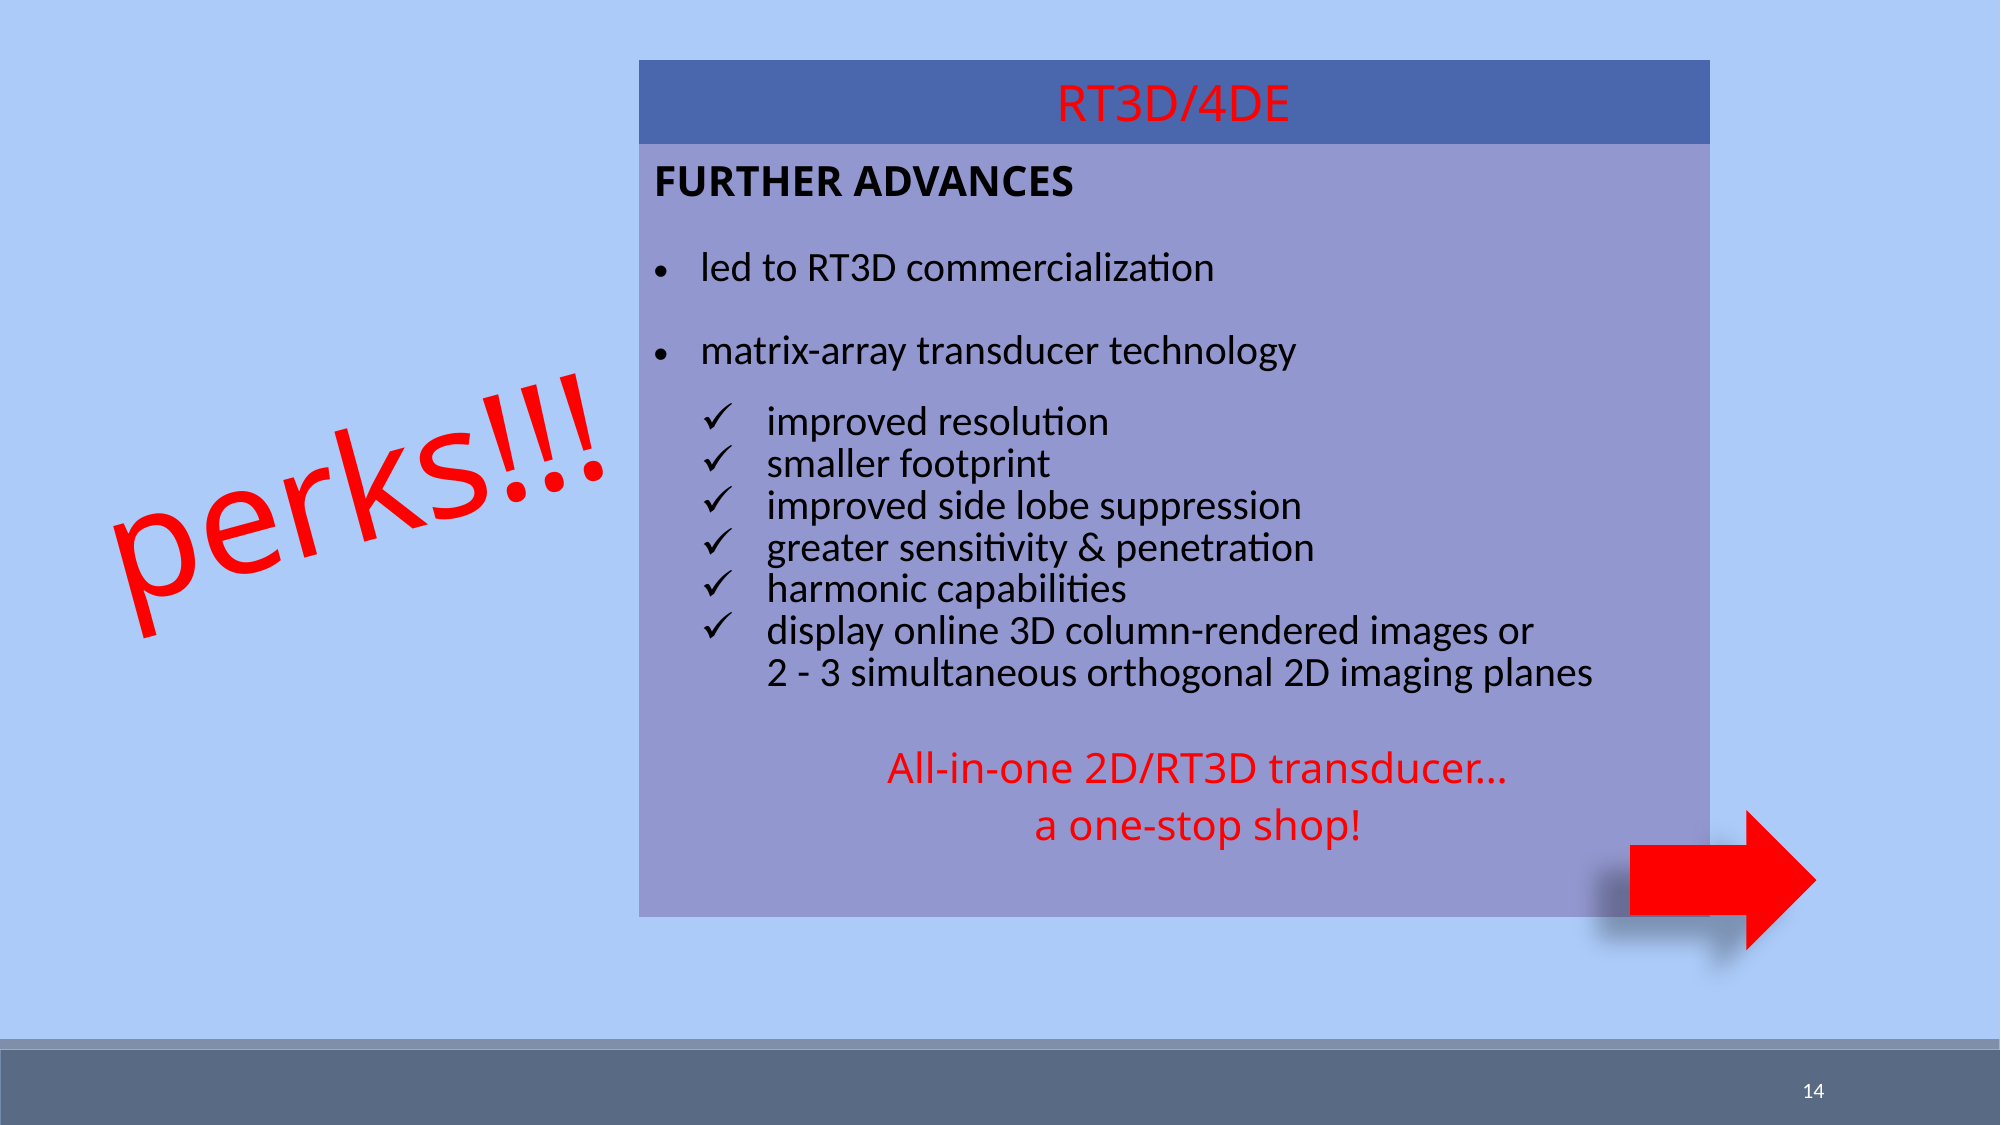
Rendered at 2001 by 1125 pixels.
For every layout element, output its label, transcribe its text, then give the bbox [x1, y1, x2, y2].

text_box [1207, 304, 1268, 355]
table_cell FURTHER ADVANCES led to RT3D commercialization matrix-array transducer technology improved resolution smaller footprint improved side lobe suppression greater sensitivity & penetration harmonic capabilities display online 3D column-rendered images or 2 - 3 simultaneous orthogonal 2D imaging planes All-in-one 2D/RT3D transducer… a one-stop shop! [639, 595, 1710, 917]
table_cell FURTHER ADVANCES led to RT3D commercialization matrix-array transducer technology improved resolution smaller footprint improved side lobe suppression greater sensitivity & penetration harmonic capabilities display online 3D column-rendered images or 2 - 3 simultaneous orthogonal 2D imaging planes All-in-one 2D/RT3D transducer… a one-stop shop! [639, 144, 1710, 594]
slide_number 14 [1624, 1059, 1840, 1120]
table_header RT3D/4DE [639, 67, 1710, 144]
text_box [1628, 808, 1818, 952]
text_box perks!!! [66, 307, 677, 648]
text_box [237, 0, 2000, 67]
